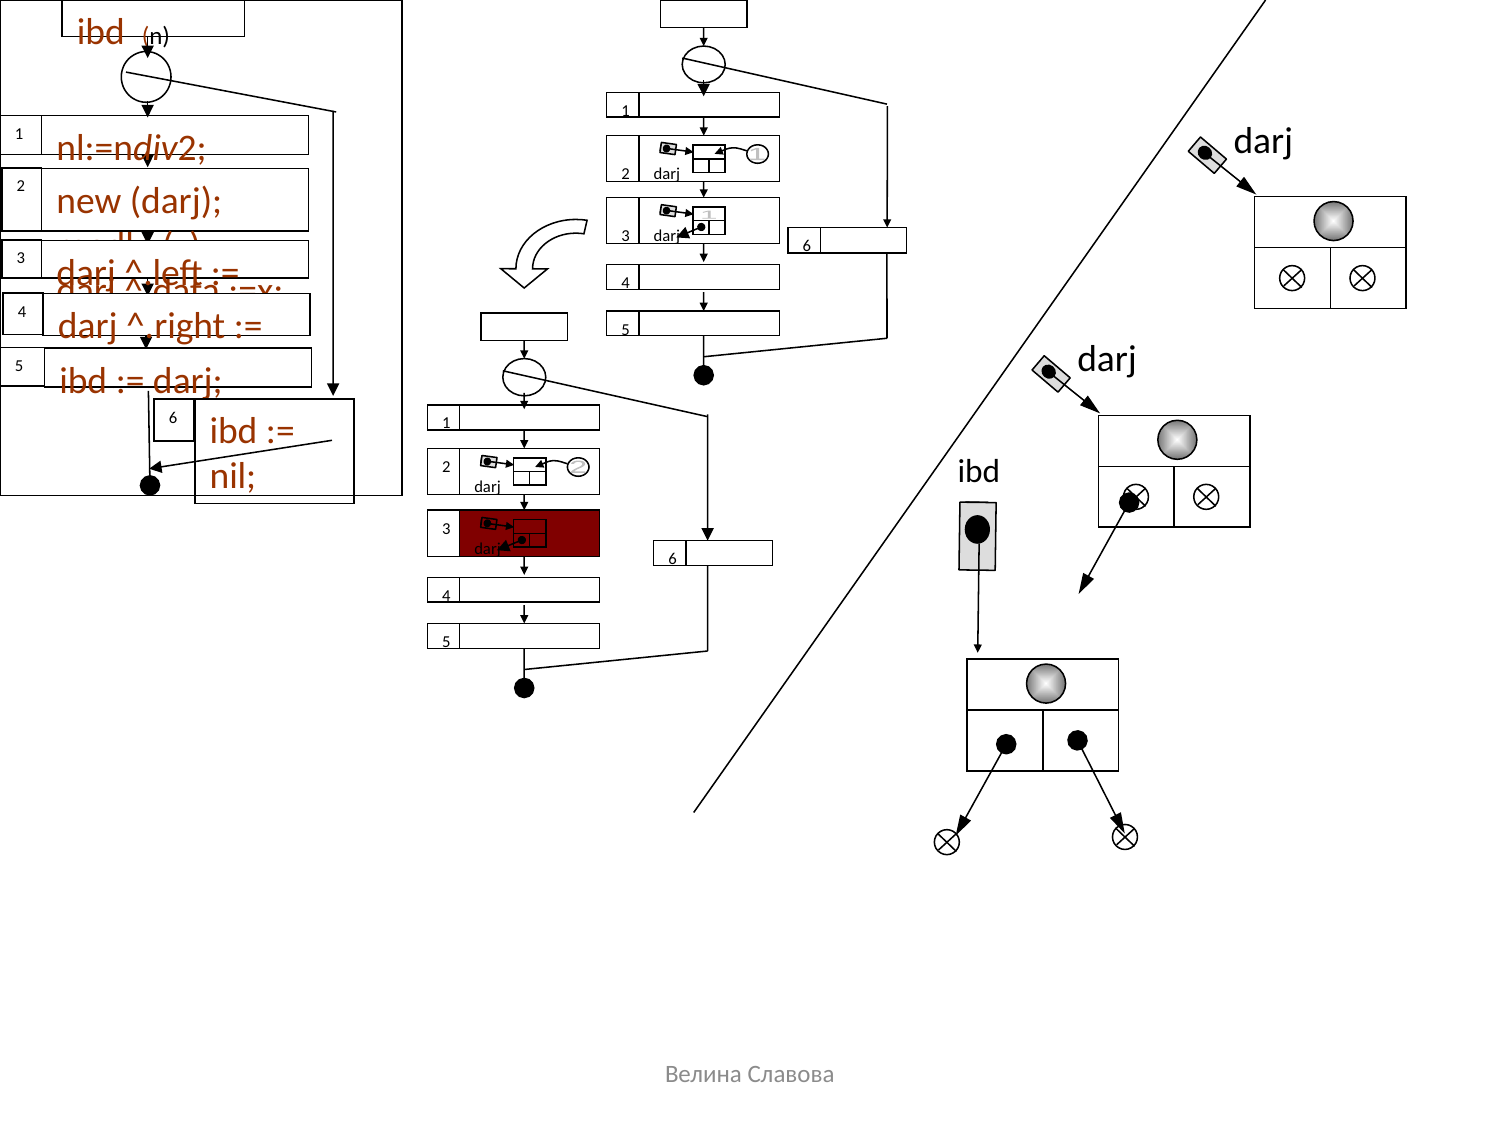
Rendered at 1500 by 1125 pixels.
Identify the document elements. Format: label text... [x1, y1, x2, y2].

text_box [500, 219, 588, 289]
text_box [1193, 484, 1219, 510]
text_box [1349, 265, 1376, 291]
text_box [966, 658, 1119, 772]
text_box [0, 0, 403, 496]
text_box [1033, 326, 1188, 414]
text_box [907, 558, 1058, 596]
footer Велина Славова [512, 1042, 988, 1103]
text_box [606, 0, 907, 376]
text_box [1190, 107, 1344, 195]
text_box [1279, 265, 1305, 291]
text_box [1078, 536, 1111, 594]
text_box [934, 829, 960, 855]
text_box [1123, 484, 1149, 510]
text_box ibd [942, 441, 1016, 497]
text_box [1098, 415, 1251, 528]
text_box [957, 780, 987, 831]
text_box [1097, 780, 1123, 822]
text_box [1254, 196, 1407, 309]
text_box ibd := nil; [194, 496, 355, 504]
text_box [427, 291, 773, 689]
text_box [1112, 824, 1138, 850]
